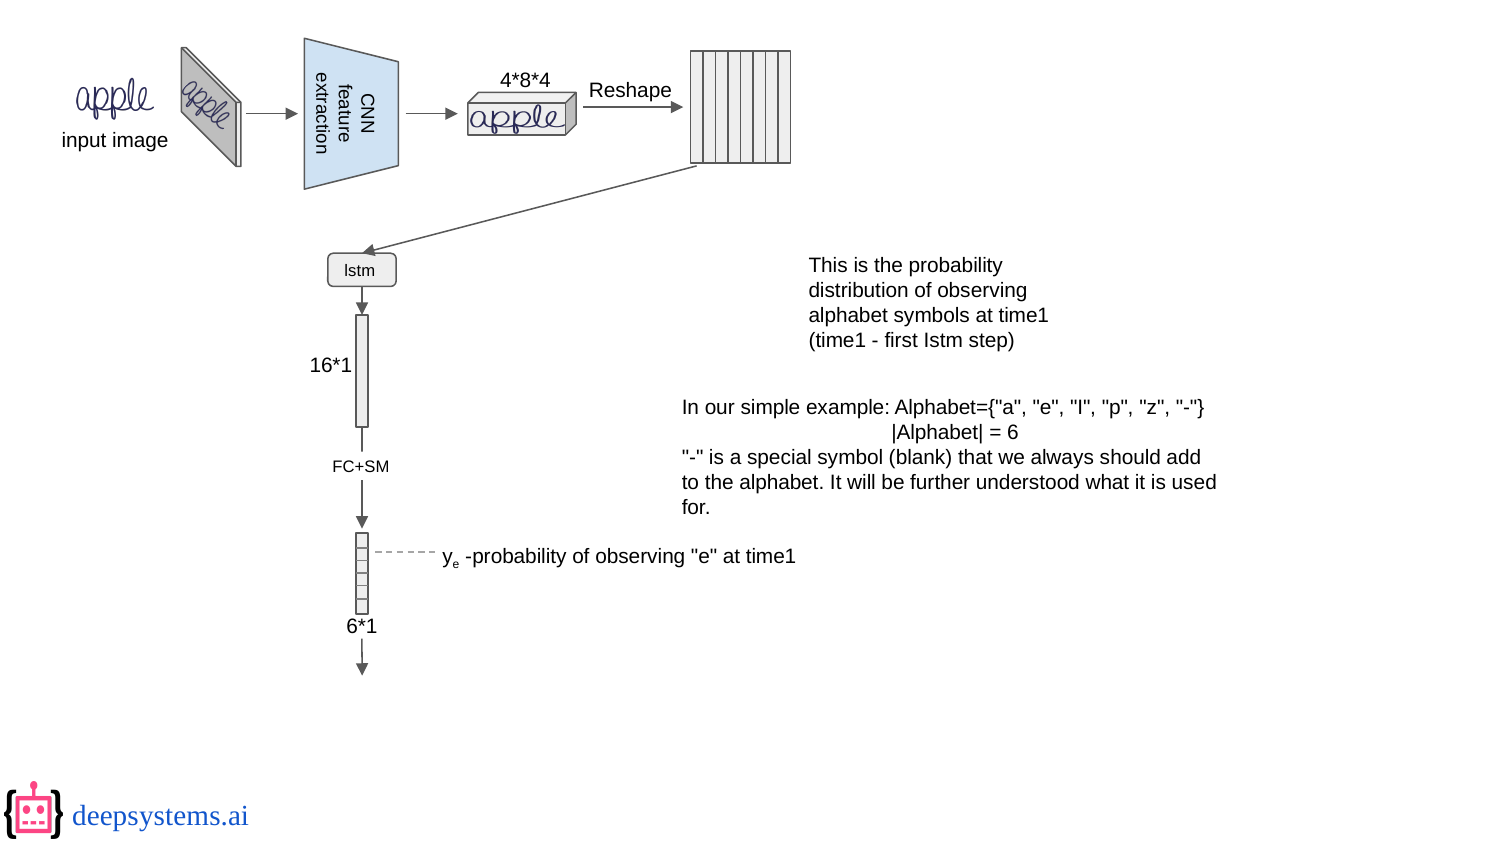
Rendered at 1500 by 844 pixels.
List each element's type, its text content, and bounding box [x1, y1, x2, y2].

text_box [356, 533, 368, 547]
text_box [361, 165, 697, 254]
text_box [356, 314, 368, 336]
text_box This is the probability distribution of observing alphabet symbols at time1 (time1 - first Istm step) [793, 244, 1068, 360]
text_box CNN feature extraction [304, 38, 399, 190]
text_box 16*1 [286, 336, 376, 391]
text_box [741, 50, 752, 164]
text_box [766, 50, 777, 164]
text_box input image [19, 112, 211, 166]
text_box Reshape [573, 62, 688, 116]
text_box [356, 592, 368, 598]
text_box [729, 50, 740, 164]
text_box FC+SM [367, 451, 407, 480]
picture [470, 104, 565, 134]
text_box [704, 50, 715, 164]
text_box In our simple example: Alphabet={"a", "e", "I", "p", "z", "-"} |Alphabet| = 6 "-" is a special symbol (blank) that we always should add to the alphabet. It will be further understood what it is used for. [667, 386, 1243, 527]
text_box FC+SM [317, 451, 357, 480]
text_box 6*1 [317, 598, 407, 632]
text_box lstm [327, 253, 397, 287]
text_box [356, 579, 368, 585]
text_box [356, 566, 368, 572]
text_box 4*8*4 [471, 51, 580, 106]
text_box [356, 605, 368, 614]
text_box ye -probability of observing "e" at time1 [419, 526, 1170, 578]
picture [4, 781, 63, 839]
text_box [779, 50, 791, 164]
text_box [716, 50, 727, 164]
picture [176, 74, 238, 135]
text_box [199, 122, 241, 167]
picture [76, 76, 154, 120]
text_box [754, 50, 765, 164]
text_box [690, 50, 702, 164]
text_box [356, 391, 368, 427]
